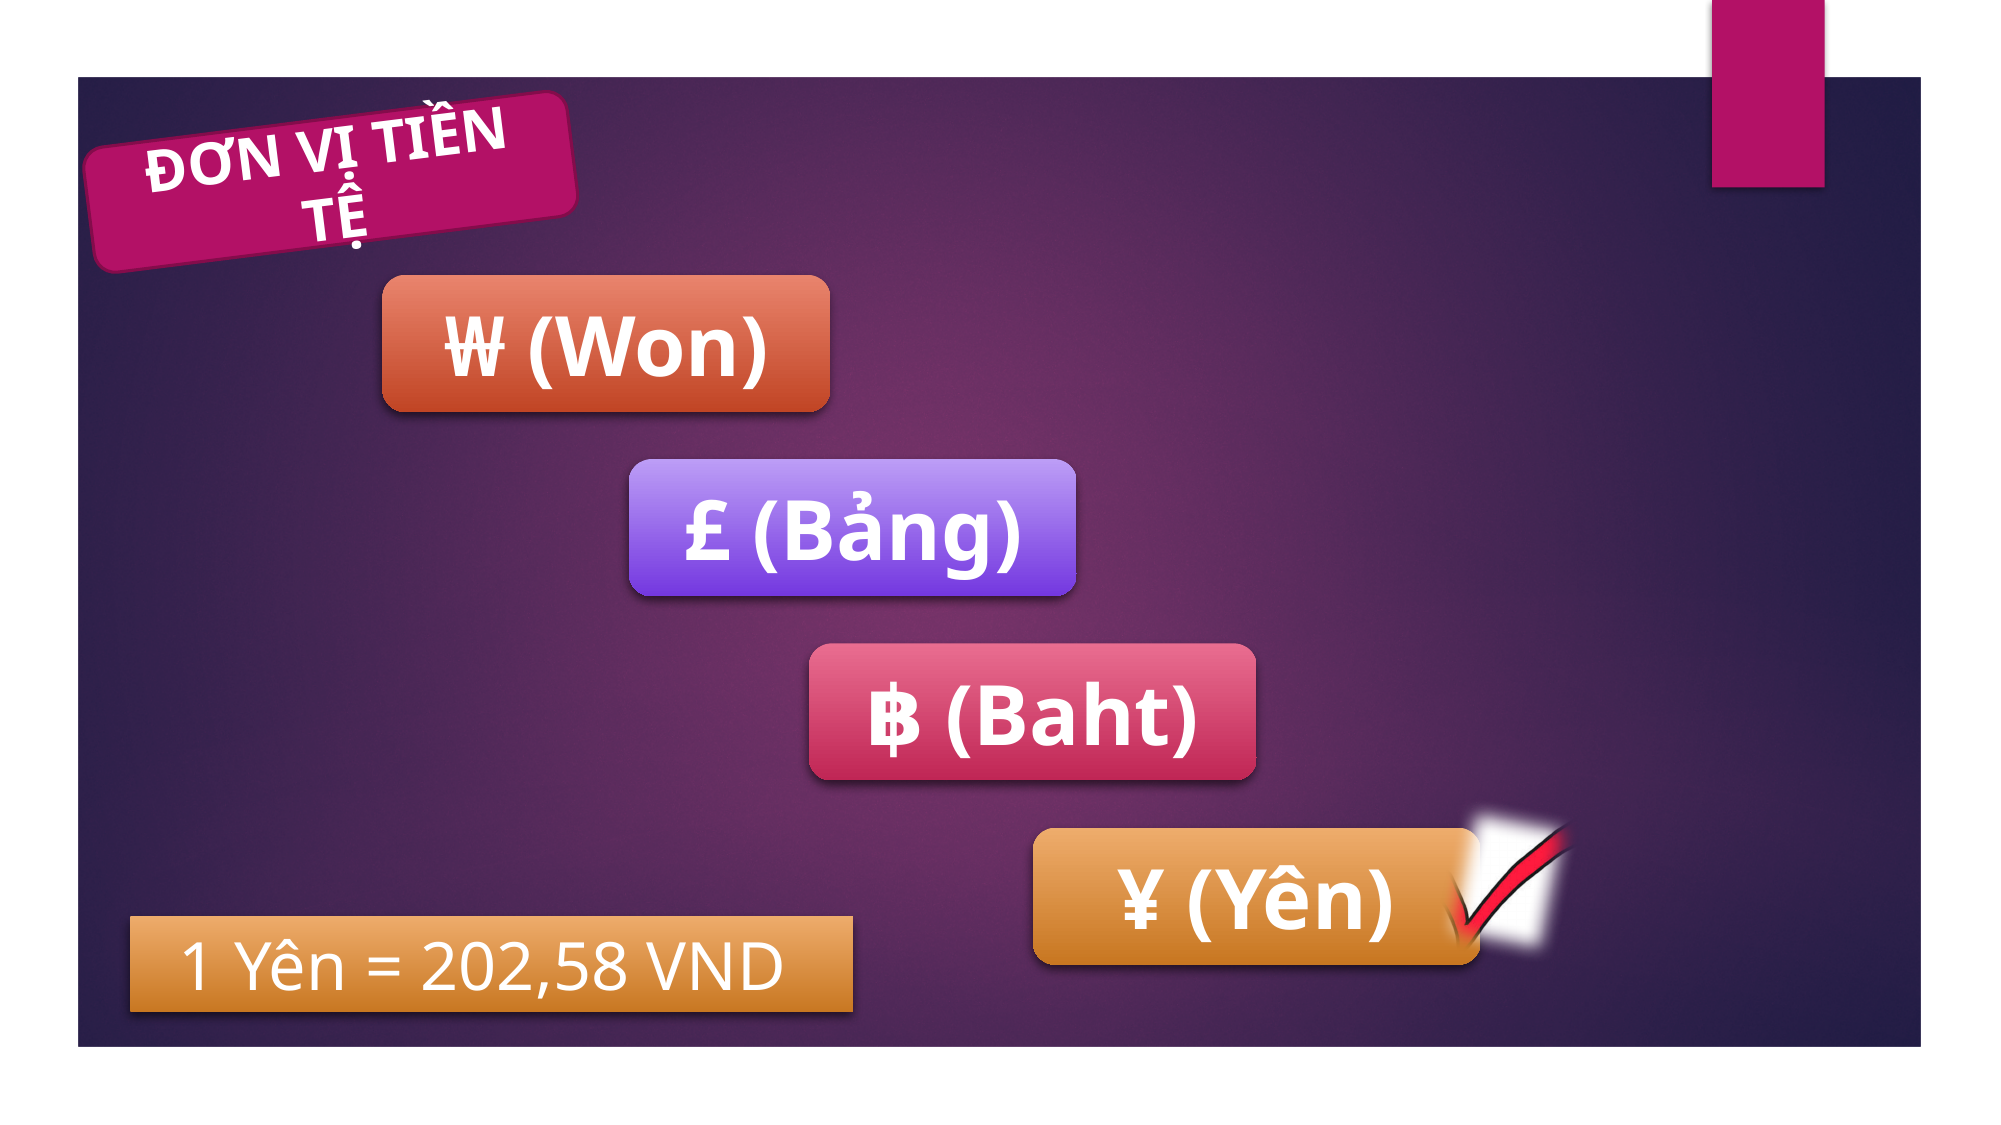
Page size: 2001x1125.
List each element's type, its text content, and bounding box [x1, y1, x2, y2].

picture [1442, 799, 1573, 963]
text_box ₩ (Won) [382, 274, 831, 412]
text_box ¥ (Yên) [1032, 827, 1437, 965]
text_box ĐƠN VỊ TIỀN TỆ [82, 90, 580, 274]
text_box £ (Bảng) [628, 459, 1077, 597]
text_box 1 Yên = 202,58 VND [130, 916, 853, 1012]
text_box ฿ (Baht) [808, 643, 1257, 781]
